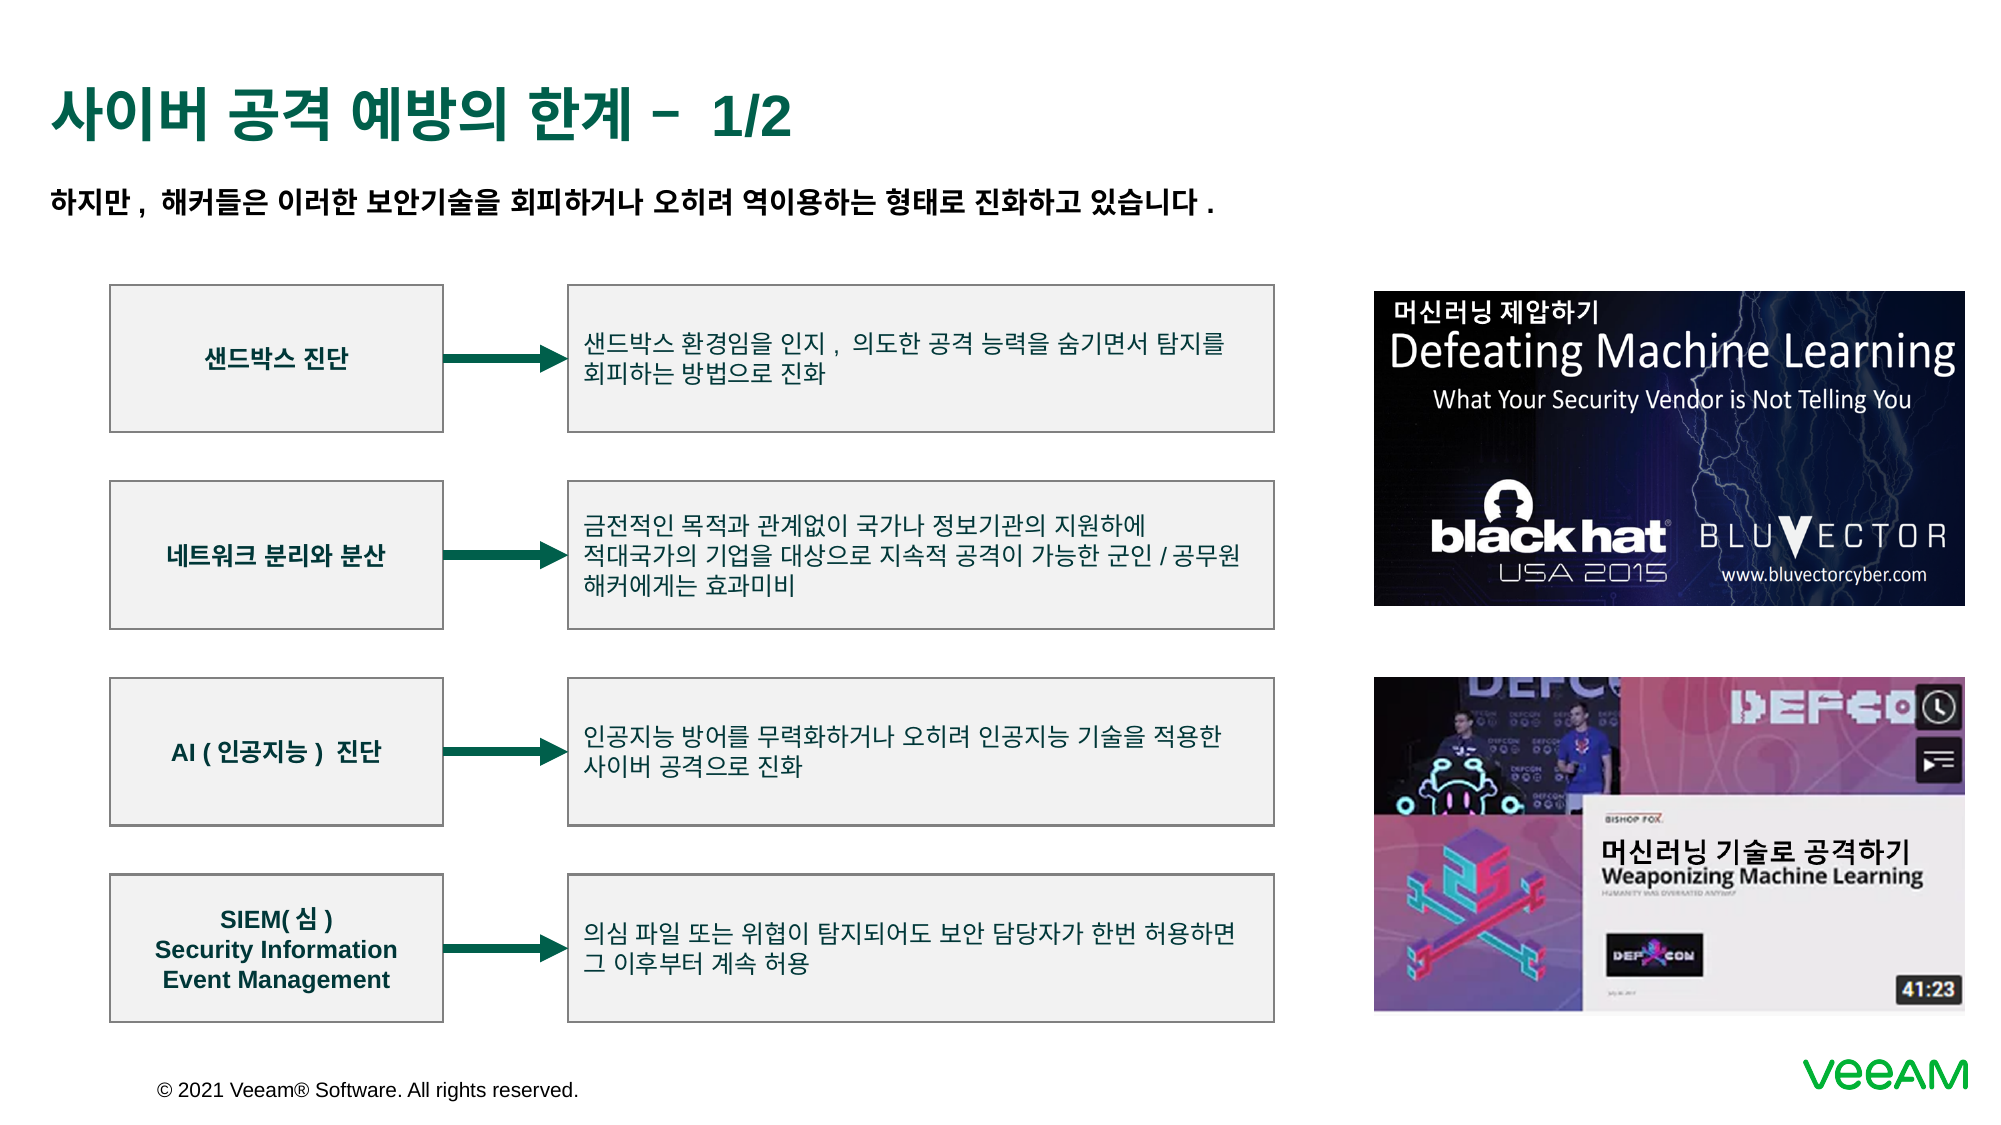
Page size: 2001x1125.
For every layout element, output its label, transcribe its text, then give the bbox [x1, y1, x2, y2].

title 사이버 공격 예방의 한계 – 1/2 [35, 88, 1808, 148]
text_box 네트워크 분리와 분산 [109, 480, 444, 630]
picture [1373, 677, 1965, 1016]
text_box SIEM(심) Security Information Event Management [109, 873, 444, 1023]
text_box 샌드박스 환경임을 인지, 의도한 공격 능력을 숨기면서 탐지를 회피하는 방법으로 진화 [567, 284, 1275, 433]
picture [1803, 1059, 1968, 1090]
text_box 샌드박스 진단 [109, 284, 444, 433]
picture [1373, 288, 1965, 606]
text_box 인공지능 방어를 무력화하거나 오히려 인공지능 기술을 적용한 사이버 공격으로 진화 [567, 677, 1275, 827]
list 하지만, 해커들은 이러한 보안기술을 회피하거나 오히려 역이용하는 형태로 진화하고 있습니다. [35, 177, 1926, 355]
text_box 금전적인 목적과 관계없이 국가나 정보기관의 지원하에 적대국가의 기업을 대상으로 지속적 공격이 가능한 군인/공무원 해커에게는 효과미비 [567, 480, 1275, 630]
text_box 의심 파일 또는 위협이 탐지되어도 보안 담당자가 한번 허용하면 그 이후부터 계속 허용 [567, 873, 1275, 1023]
text_box AI (인공지능) 진단 [109, 677, 444, 827]
